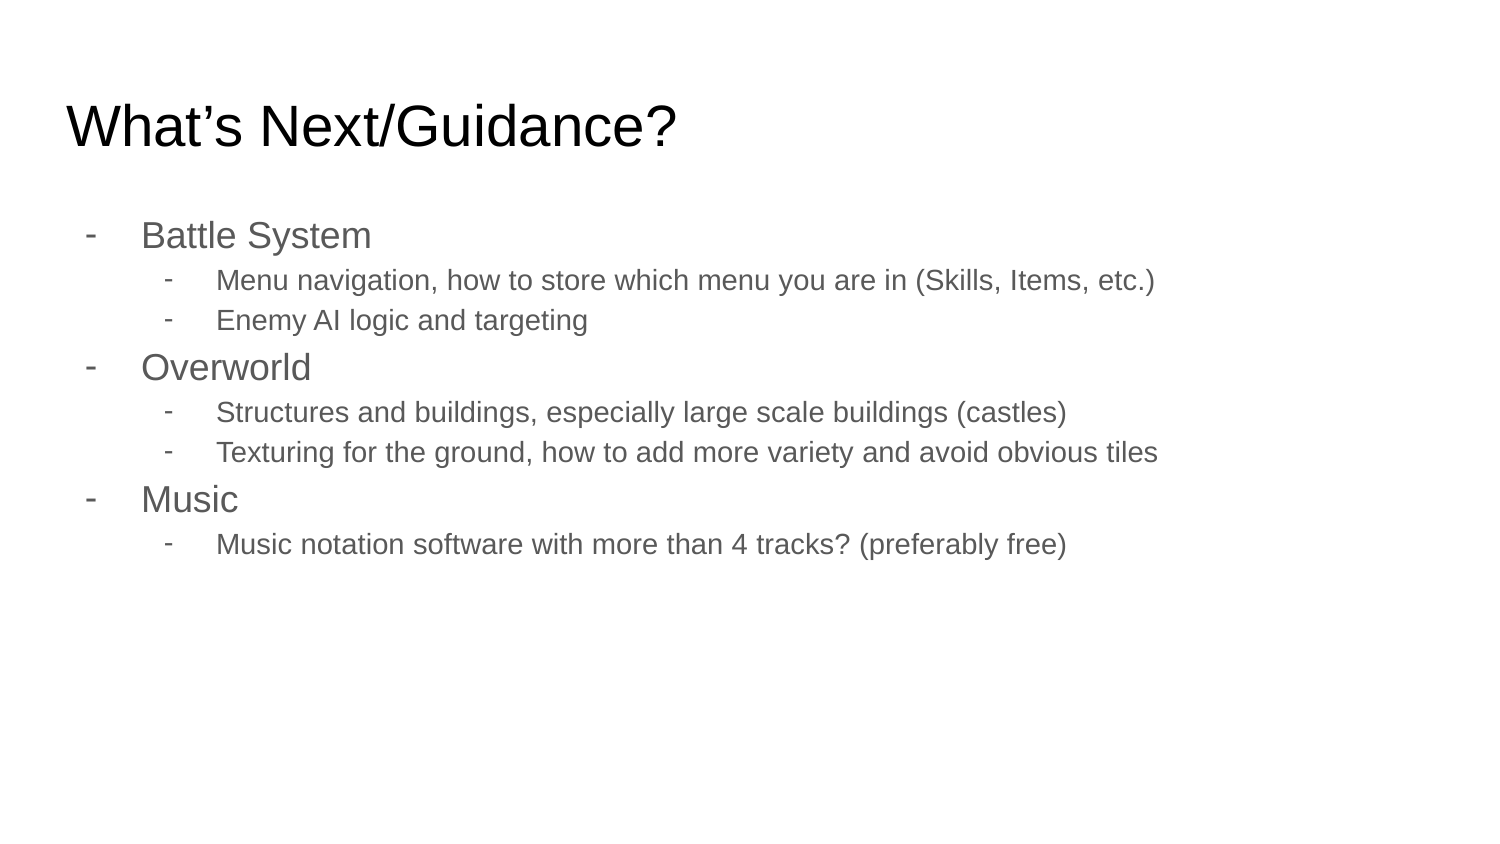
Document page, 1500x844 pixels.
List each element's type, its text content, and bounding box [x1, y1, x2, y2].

title What’s Next/Guidance? [51, 72, 1449, 167]
list Battle System Menu navigation, how to store which menu you are in (Skills, Items, etc.) Enemy AI logic and targeting Overworld Structures and buildings, especially large scale buildings (castles) Texturing for the ground, how to add more variety and avoid obvious tiles Music Music notation software with more than 4 tracks? (preferably free) [51, 189, 1449, 750]
